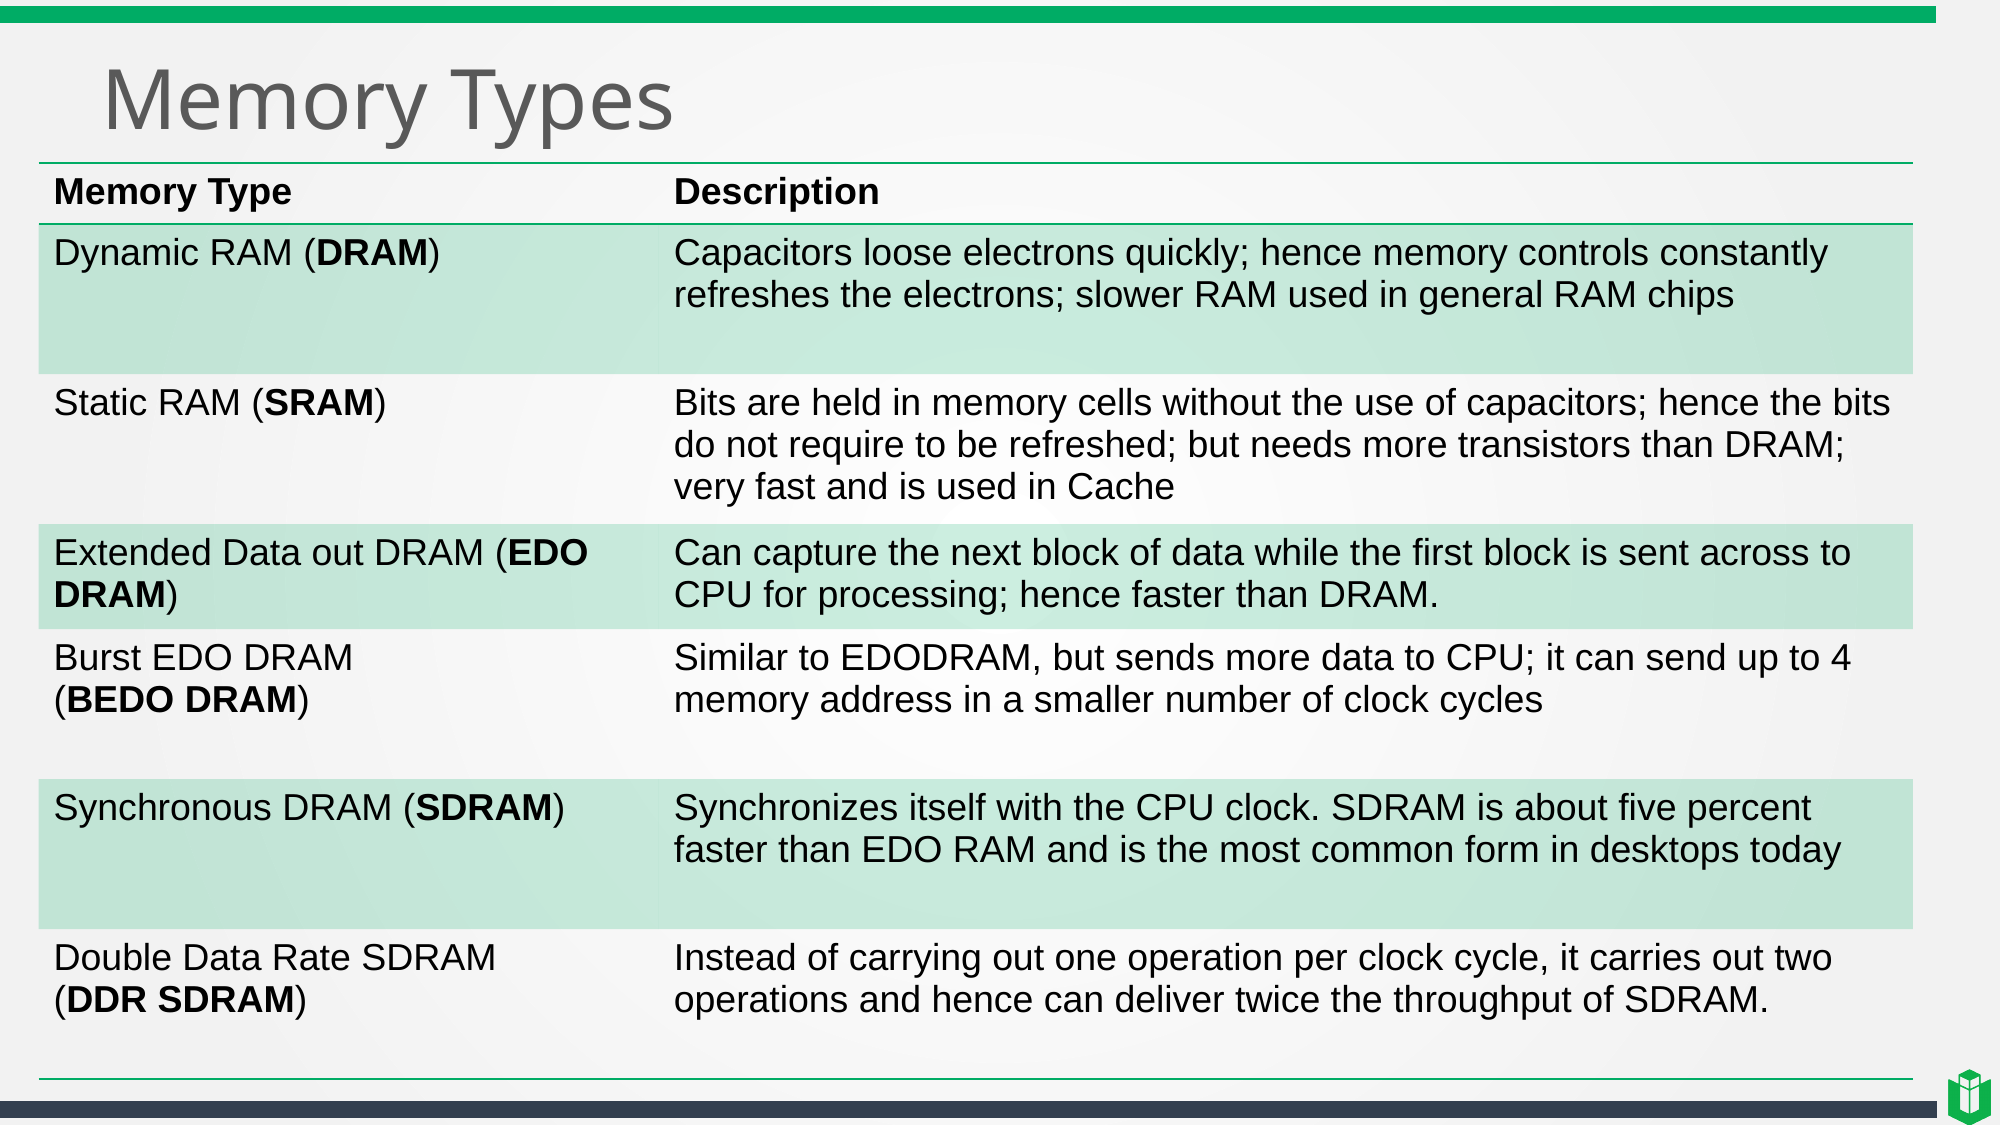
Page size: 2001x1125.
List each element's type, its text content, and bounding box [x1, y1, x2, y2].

table_cell Static RAM (SRAM) [39, 374, 659, 524]
table_cell Capacitors loose electrons quickly; hence memory controls constantly refreshes the electrons; slower RAM used in general RAM chips [659, 225, 1913, 374]
table_header Memory Type [39, 164, 659, 223]
table_cell Can capture the next block of data while the first block is sent across to CPU for processing; hence faster than DRAM. [659, 524, 1913, 629]
table_cell Instead of carrying out one operation per clock cycle, it carries out two operations and hence can deliver twice the throughput of SDRAM. [659, 929, 1913, 1078]
title Memory Types [86, 42, 1841, 162]
table_cell Dynamic RAM (DRAM) [39, 225, 659, 374]
table_header Description [659, 164, 1913, 223]
table_cell Synchronizes itself with the CPU clock. SDRAM is about five percent faster than EDO RAM and is the most common form in desktops today [659, 779, 1913, 929]
table_cell Similar to EDODRAM, but sends more data to CPU; it can send up to 4 memory address in a smaller number of clock cycles [659, 629, 1913, 779]
table_cell Double Data Rate SDRAM (DDR SDRAM) [39, 929, 659, 1078]
table_cell Synchronous DRAM (SDRAM) [39, 779, 659, 929]
picture [1945, 1068, 1992, 1125]
table_cell Bits are held in memory cells without the use of capacitors; hence the bits do not require to be refreshed; but needs more transistors than DRAM; very fast and is used in Cache [659, 374, 1913, 524]
table_cell Extended Data out DRAM (EDO DRAM) [39, 524, 659, 629]
table_cell Burst EDO DRAM (BEDO DRAM) [39, 629, 659, 779]
